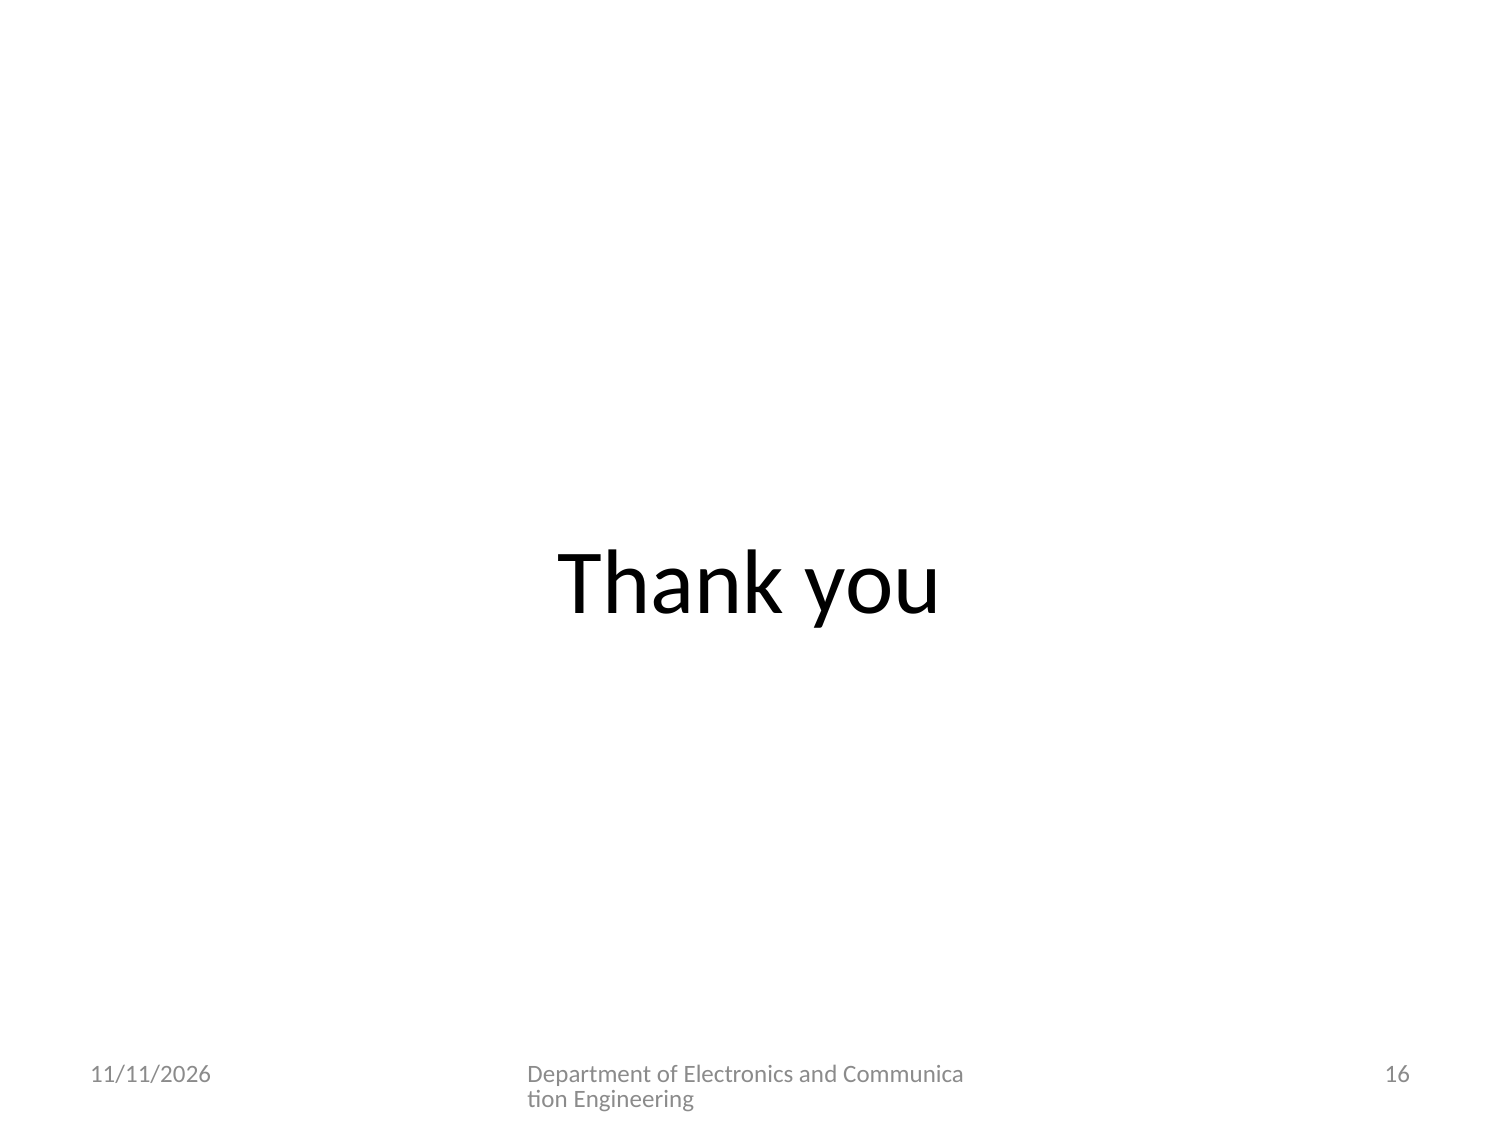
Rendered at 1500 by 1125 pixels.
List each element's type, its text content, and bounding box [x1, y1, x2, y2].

title Thank you [75, 483, 1425, 671]
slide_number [75, 1042, 425, 1103]
slide_number 16 [1074, 1042, 1425, 1103]
footer Department of Electronics and Communication Engineering [512, 1042, 988, 1103]
